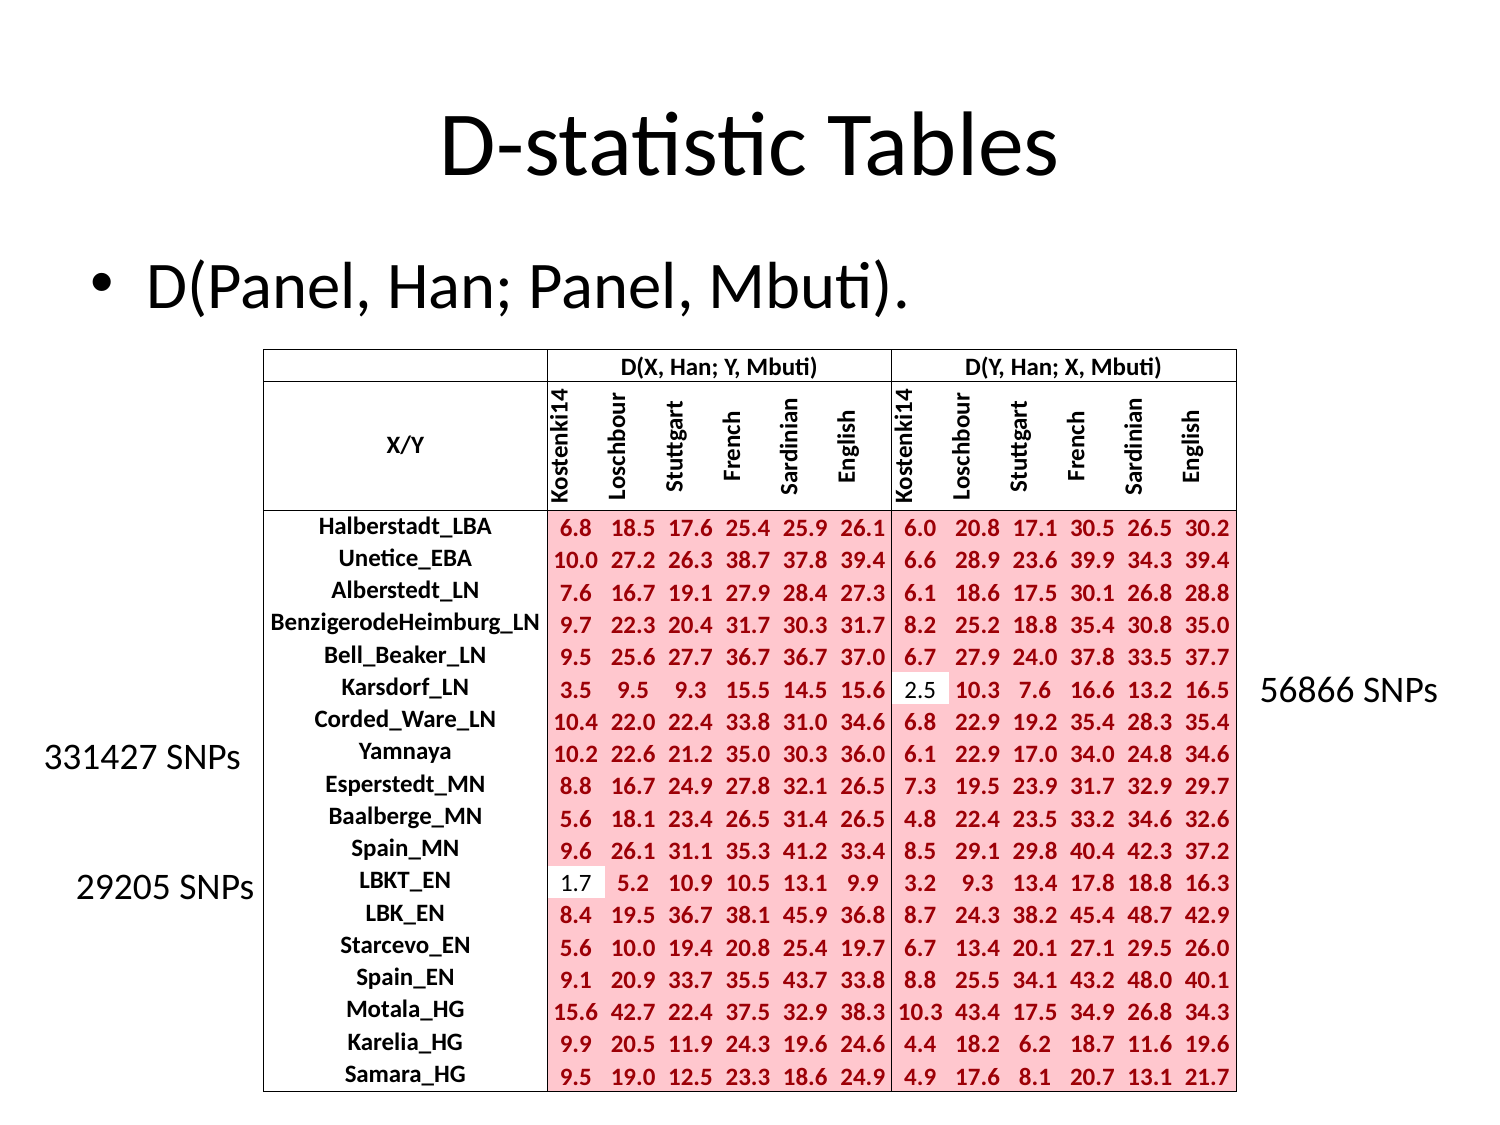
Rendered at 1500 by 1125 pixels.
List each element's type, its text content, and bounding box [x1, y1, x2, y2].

table_cell 32.9 [1121, 769, 1179, 801]
table_cell Sardinian [1121, 382, 1179, 510]
table_cell 10.5 [719, 866, 777, 898]
table_cell 42.9 [1179, 898, 1236, 930]
table_cell 4.9 [892, 1059, 949, 1091]
table_cell 35.4 [1064, 608, 1121, 640]
table_cell 39.9 [1064, 543, 1121, 575]
table_cell 21.7 [1179, 1059, 1236, 1091]
table_cell BenzigerodeHeimburg_LN [264, 608, 547, 640]
table_cell 28.3 [1121, 704, 1179, 737]
table_cell 18.1 [605, 801, 662, 833]
table_cell 23.6 [1006, 543, 1064, 575]
table_cell 8.2 [892, 608, 949, 640]
table_cell 7.3 [892, 769, 949, 801]
table_cell 18.6 [949, 575, 1006, 608]
table_cell 8.1 [1006, 1059, 1064, 1091]
table_cell 26.1 [605, 833, 662, 866]
table_cell Karsdorf_LN [264, 672, 547, 704]
table_cell 34.0 [1064, 737, 1121, 769]
table_cell French [719, 382, 777, 510]
table_cell 9.1 [548, 962, 605, 994]
table_cell 33.2 [1064, 801, 1121, 833]
table_cell 20.8 [949, 511, 1006, 543]
table_cell 30.1 [1064, 575, 1121, 608]
table_cell 38.7 [719, 543, 777, 575]
table_cell 8.5 [892, 833, 949, 866]
table_cell 36.8 [834, 898, 891, 930]
table_cell 6.0 [892, 511, 949, 543]
table_cell 24.0 [1006, 640, 1064, 672]
table_cell 26.8 [1121, 994, 1179, 1027]
table_cell 24.3 [949, 898, 1006, 930]
table_cell 37.5 [719, 994, 777, 1027]
table_cell 26.5 [1121, 511, 1179, 543]
table_cell 30.8 [1121, 608, 1179, 640]
table_cell 24.3 [719, 1027, 777, 1059]
table_cell 16.7 [605, 769, 662, 801]
table_cell 16.3 [1179, 866, 1236, 898]
table_cell 31.1 [662, 833, 719, 866]
table_cell Motala_HG [264, 994, 547, 1027]
table_cell 30.5 [1064, 511, 1121, 543]
table_cell 38.1 [719, 898, 777, 930]
table_cell 18.6 [777, 1059, 834, 1091]
table_cell Corded_Ware_LN [264, 704, 547, 737]
text_box 29205 SNPs [61, 854, 278, 915]
table_cell 45.4 [1064, 898, 1121, 930]
table_cell Spain_MN [264, 833, 547, 866]
table_cell 17.5 [1006, 994, 1064, 1027]
table_cell 34.6 [834, 704, 891, 737]
table_cell 13.4 [949, 930, 1006, 962]
table_cell 27.9 [949, 640, 1006, 672]
table_cell 20.8 [719, 930, 777, 962]
table_cell 10.0 [605, 930, 662, 962]
table_cell 36.0 [834, 737, 891, 769]
table_cell 17.6 [949, 1059, 1006, 1091]
table_cell 26.0 [1179, 930, 1236, 962]
table_cell LBK_EN [264, 898, 547, 930]
table_cell 32.6 [1179, 801, 1236, 833]
table_cell 8.8 [892, 962, 949, 994]
table_cell 34.3 [1179, 994, 1236, 1027]
table_cell Baalberge_MN [264, 801, 547, 833]
table_cell 35.4 [1064, 704, 1121, 737]
table_cell 31.4 [777, 801, 834, 833]
table_cell 29.7 [1179, 769, 1236, 801]
table_cell 2.5 [892, 672, 949, 704]
table_cell 23.4 [662, 801, 719, 833]
table_cell 13.1 [1121, 1059, 1179, 1091]
table_cell 25.6 [605, 640, 662, 672]
table_cell Yamnaya [265, 737, 547, 769]
table_cell 22.9 [949, 704, 1006, 737]
table_cell 20.9 [605, 962, 662, 994]
table_cell 11.9 [662, 1027, 719, 1059]
table_cell 22.4 [949, 801, 1006, 833]
table_cell 18.2 [949, 1027, 1006, 1059]
table_cell 17.6 [662, 511, 719, 543]
table_cell 15.6 [834, 672, 891, 704]
table_cell 27.9 [719, 575, 777, 608]
table_cell 22.3 [605, 608, 662, 640]
table_cell 3.2 [892, 866, 949, 898]
table_cell 40.1 [1179, 962, 1236, 994]
table_cell 23.3 [719, 1059, 777, 1091]
table_cell 35.3 [719, 833, 777, 866]
table_cell 24.9 [662, 769, 719, 801]
table_header D(Y, Han; X, Mbuti) [892, 350, 1236, 381]
table_cell 20.4 [662, 608, 719, 640]
table_cell 41.2 [777, 833, 834, 866]
table_cell 27.1 [1064, 930, 1121, 962]
table_header D(X, Han; Y, Mbuti) [548, 350, 891, 381]
table_cell 25.4 [777, 930, 834, 962]
table_cell 5.6 [548, 930, 605, 962]
table_cell 29.8 [1006, 833, 1064, 866]
table_cell 16.7 [605, 575, 662, 608]
table_cell Samara_HG [264, 1059, 547, 1091]
table_cell 31.7 [1064, 769, 1121, 801]
table_cell 10.3 [892, 994, 949, 1027]
table_cell 18.8 [1121, 866, 1179, 898]
table_cell Loschbour [605, 382, 662, 510]
table_cell 28.8 [1179, 575, 1236, 608]
table_cell 31.0 [777, 704, 834, 737]
table_cell 21.2 [662, 737, 719, 769]
table_cell 16.6 [1064, 672, 1121, 704]
list D(Panel, Han; Panel, Mbuti). [75, 234, 1425, 977]
table_cell 38.2 [1006, 898, 1064, 930]
table_cell 43.2 [1064, 962, 1121, 994]
table_cell 29.5 [1121, 930, 1179, 962]
table_cell 27.7 [662, 640, 719, 672]
table_cell 34.6 [1179, 737, 1236, 769]
table_cell 25.4 [719, 511, 777, 543]
table_cell 36.7 [777, 640, 834, 672]
table_cell Halberstadt_LBA [264, 511, 547, 543]
table_cell 6.1 [892, 575, 949, 608]
table_cell 20.5 [605, 1027, 662, 1059]
table_cell 33.4 [834, 833, 891, 866]
table_cell X/Y [264, 382, 547, 510]
table_cell 34.6 [1121, 801, 1179, 833]
table_cell 18.5 [605, 511, 662, 543]
table_cell 33.8 [719, 704, 777, 737]
table_cell 9.3 [949, 866, 1006, 898]
table_cell 40.4 [1064, 833, 1121, 866]
table_cell 23.5 [1006, 801, 1064, 833]
table_cell 27.3 [834, 575, 891, 608]
table_cell 6.1 [892, 737, 949, 769]
table_cell 19.1 [662, 575, 719, 608]
table_cell 30.2 [1179, 511, 1236, 543]
table_cell 30.3 [777, 737, 834, 769]
table_cell 14.5 [777, 672, 834, 704]
table_cell 19.6 [777, 1027, 834, 1059]
table_cell 6.6 [892, 543, 949, 575]
table_cell 24.8 [1121, 737, 1179, 769]
table_cell Unetice_EBA [264, 543, 547, 575]
table_cell 20.7 [1064, 1059, 1121, 1091]
table_cell 9.3 [662, 672, 719, 704]
table_cell 37.2 [1179, 833, 1236, 866]
table_cell 26.5 [834, 769, 891, 801]
table_cell 9.9 [548, 1027, 605, 1059]
table_cell 4.8 [892, 801, 949, 833]
table_cell Esperstedt_MN [264, 769, 547, 801]
table_cell 19.0 [605, 1059, 662, 1091]
table_cell 33.8 [834, 962, 891, 994]
table_cell 13.1 [777, 866, 834, 898]
table_cell 5.6 [548, 801, 605, 833]
table_cell 17.8 [1064, 866, 1121, 898]
table_cell 37.0 [834, 640, 891, 672]
table_cell 23.9 [1006, 769, 1064, 801]
table_cell 26.5 [834, 801, 891, 833]
table_cell 12.5 [662, 1059, 719, 1091]
table_cell 42.3 [1121, 833, 1179, 866]
table_cell 22.4 [662, 994, 719, 1027]
table_cell 10.9 [662, 866, 719, 898]
table_cell 31.7 [719, 608, 777, 640]
table_cell English [1179, 382, 1236, 510]
table_cell 24.9 [834, 1059, 891, 1091]
table_cell 6.2 [1006, 1027, 1064, 1059]
table_cell 32.9 [777, 994, 834, 1027]
table_cell Spain_EN [264, 962, 547, 994]
table_cell 20.1 [1006, 930, 1064, 962]
table_cell Karelia_HG [264, 1027, 547, 1059]
table_cell 34.9 [1064, 994, 1121, 1027]
table_cell 7.6 [548, 575, 605, 608]
table_cell 9.7 [548, 608, 605, 640]
table_cell 9.9 [834, 866, 891, 898]
table_cell 28.4 [777, 575, 834, 608]
table_header [264, 350, 547, 381]
table_cell 35.0 [1179, 608, 1236, 640]
table_cell 25.5 [949, 962, 1006, 994]
table_cell French [1064, 382, 1121, 510]
table_cell Kostenki14 [548, 382, 605, 510]
table_cell 15.6 [548, 994, 605, 1027]
table_cell 35.5 [719, 962, 777, 994]
table_cell 22.9 [949, 737, 1006, 769]
table_cell 26.8 [1121, 575, 1179, 608]
table_cell 33.5 [1121, 640, 1179, 672]
table_cell 19.4 [662, 930, 719, 962]
table_cell 13.4 [1006, 866, 1064, 898]
table_cell 6.7 [892, 640, 949, 672]
table_cell 7.6 [1006, 672, 1064, 704]
table_cell 39.4 [1179, 543, 1236, 575]
table_cell 25.2 [949, 608, 1006, 640]
table_cell Sardinian [777, 382, 834, 510]
table_cell 5.2 [605, 866, 662, 898]
table_cell 35.4 [1179, 704, 1236, 737]
table_cell 18.8 [1006, 608, 1064, 640]
table_cell 31.7 [834, 608, 891, 640]
table_cell 38.3 [834, 994, 891, 1027]
table_cell 10.4 [548, 704, 605, 737]
table_cell 13.2 [1121, 672, 1179, 704]
table_cell 35.0 [719, 737, 777, 769]
table_cell English [834, 382, 891, 510]
table_cell 18.7 [1064, 1027, 1121, 1059]
table_cell 19.6 [1179, 1027, 1236, 1059]
table_cell 48.0 [1121, 962, 1179, 994]
table_cell 9.5 [548, 1059, 605, 1091]
table_cell 6.8 [548, 511, 605, 543]
table_cell 17.5 [1006, 575, 1064, 608]
table_cell 26.1 [834, 511, 891, 543]
table_cell 10.2 [548, 737, 605, 769]
table_cell 45.9 [777, 898, 834, 930]
table_cell 1.7 [548, 866, 605, 898]
table_cell 10.0 [548, 543, 605, 575]
table_cell 22.6 [605, 737, 662, 769]
table_cell 22.0 [605, 704, 662, 737]
table_cell Stuttgart [662, 382, 719, 510]
table_cell 15.5 [719, 672, 777, 704]
table_cell 28.9 [949, 543, 1006, 575]
table_cell 30.3 [777, 608, 834, 640]
table_cell 48.7 [1121, 898, 1179, 930]
table_cell 3.5 [548, 672, 605, 704]
table_cell 8.7 [892, 898, 949, 930]
table_cell 6.7 [892, 930, 949, 962]
table_cell Kostenki14 [892, 382, 949, 510]
text_box 56866 SNPs [1244, 657, 1462, 718]
table_cell 36.7 [662, 898, 719, 930]
table_cell 8.8 [548, 769, 605, 801]
table_cell 19.5 [949, 769, 1006, 801]
table_cell 34.1 [1006, 962, 1064, 994]
table_cell 16.5 [1179, 672, 1236, 704]
table_cell 22.4 [662, 704, 719, 737]
table_cell 43.4 [949, 994, 1006, 1027]
table_cell 17.0 [1006, 737, 1064, 769]
table_cell 19.7 [834, 930, 891, 962]
table_cell 34.3 [1121, 543, 1179, 575]
table_cell 6.8 [892, 704, 949, 737]
table_cell 29.1 [949, 833, 1006, 866]
table_cell 9.5 [548, 640, 605, 672]
table_cell Starcevo_EN [264, 930, 547, 962]
table_cell 9.6 [548, 833, 605, 866]
table_cell 11.6 [1121, 1027, 1179, 1059]
table_cell 43.7 [777, 962, 834, 994]
table_cell 26.3 [662, 543, 719, 575]
table_cell Bell_Beaker_LN [264, 640, 547, 672]
table_cell 33.7 [662, 962, 719, 994]
table_cell LBKT_EN [278, 866, 547, 898]
table_cell 19.2 [1006, 704, 1064, 737]
table_cell 37.8 [1064, 640, 1121, 672]
title D-statistic Tables [75, 45, 1425, 233]
table_cell 19.5 [605, 898, 662, 930]
table_cell 42.7 [605, 994, 662, 1027]
table_cell Loschbour [949, 382, 1006, 510]
table_cell 24.6 [834, 1027, 891, 1059]
table_cell 25.9 [777, 511, 834, 543]
table_cell 17.1 [1006, 511, 1064, 543]
table_cell 27.2 [605, 543, 662, 575]
table_cell 27.8 [719, 769, 777, 801]
table_cell 32.1 [777, 769, 834, 801]
table_cell 9.5 [605, 672, 662, 704]
table_cell 10.3 [949, 672, 1006, 704]
table_cell 37.8 [777, 543, 834, 575]
table_cell 37.7 [1179, 640, 1236, 672]
table_cell 36.7 [719, 640, 777, 672]
table_cell Stuttgart [1006, 382, 1064, 510]
table_cell 39.4 [834, 543, 891, 575]
table_cell 8.4 [548, 898, 605, 930]
table_cell Alberstedt_LN [264, 575, 547, 608]
text_box 331427 SNPs [28, 724, 265, 785]
table_cell 4.4 [892, 1027, 949, 1059]
table_cell 26.5 [719, 801, 777, 833]
